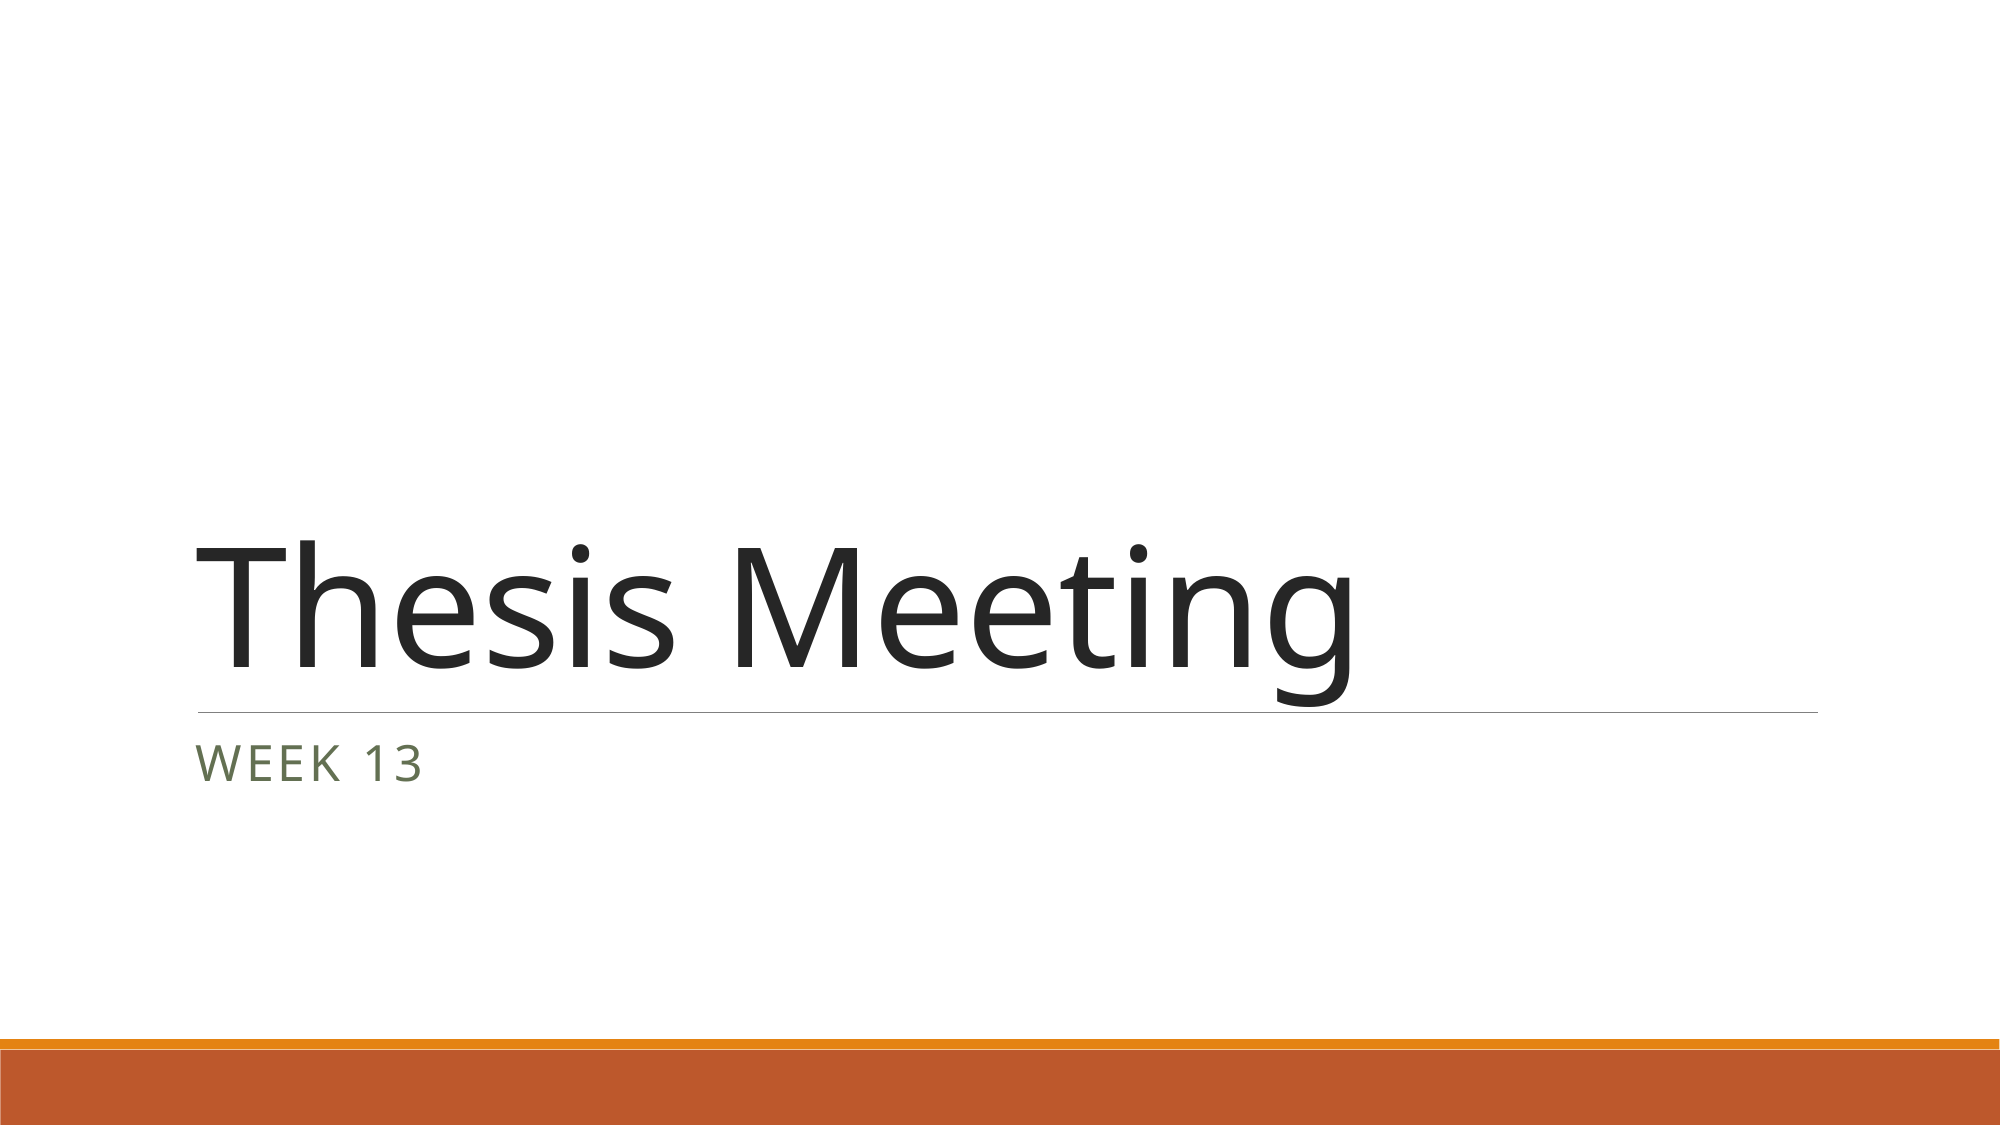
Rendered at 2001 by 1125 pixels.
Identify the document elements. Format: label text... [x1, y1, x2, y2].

subtitle Week 13 [180, 730, 1831, 919]
title Thesis Meeting [180, 124, 1830, 710]
